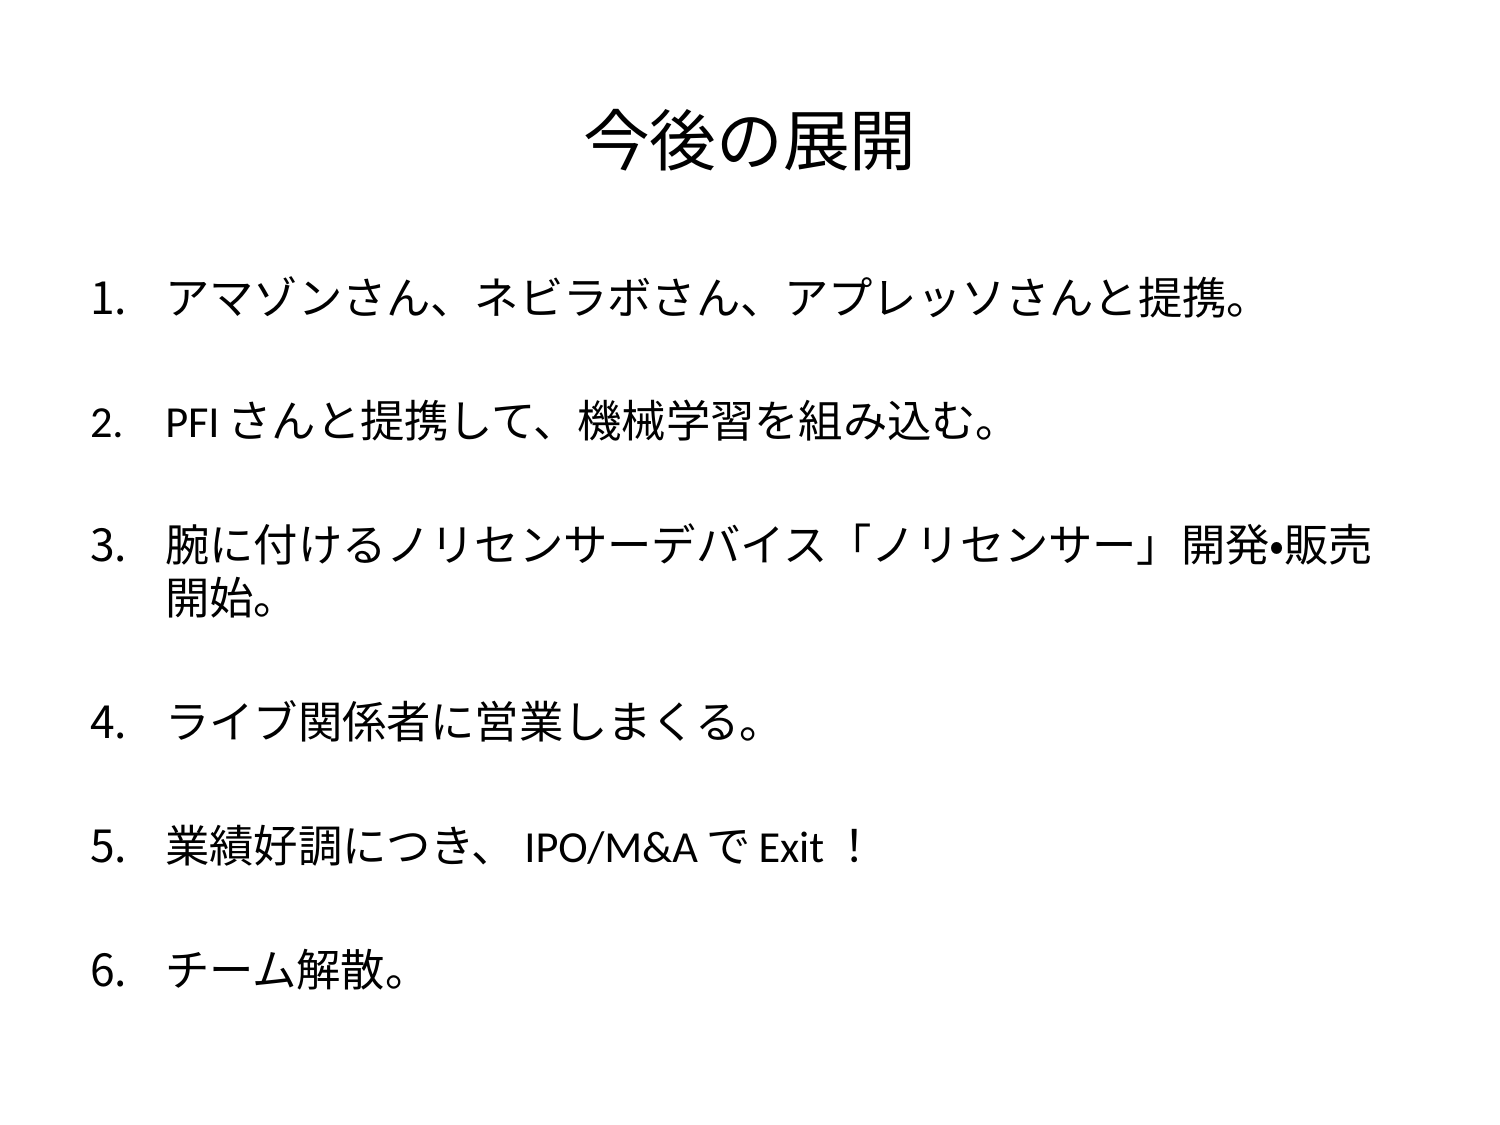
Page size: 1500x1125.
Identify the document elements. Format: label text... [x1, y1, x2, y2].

list アマゾンさん、ネビラボさん、アプレッソさんと提携。 PFIさんと提携して、機械学習を組み込む。 腕に付けるノリセンサーデバイス「ノリセンサー」開発・販売開始。 ライブ関係者に営業しまくる。 業績好調につき、IPO/M&AでExit！ チーム解散。 [75, 262, 1425, 1005]
title 今後の展開 [75, 45, 1425, 233]
